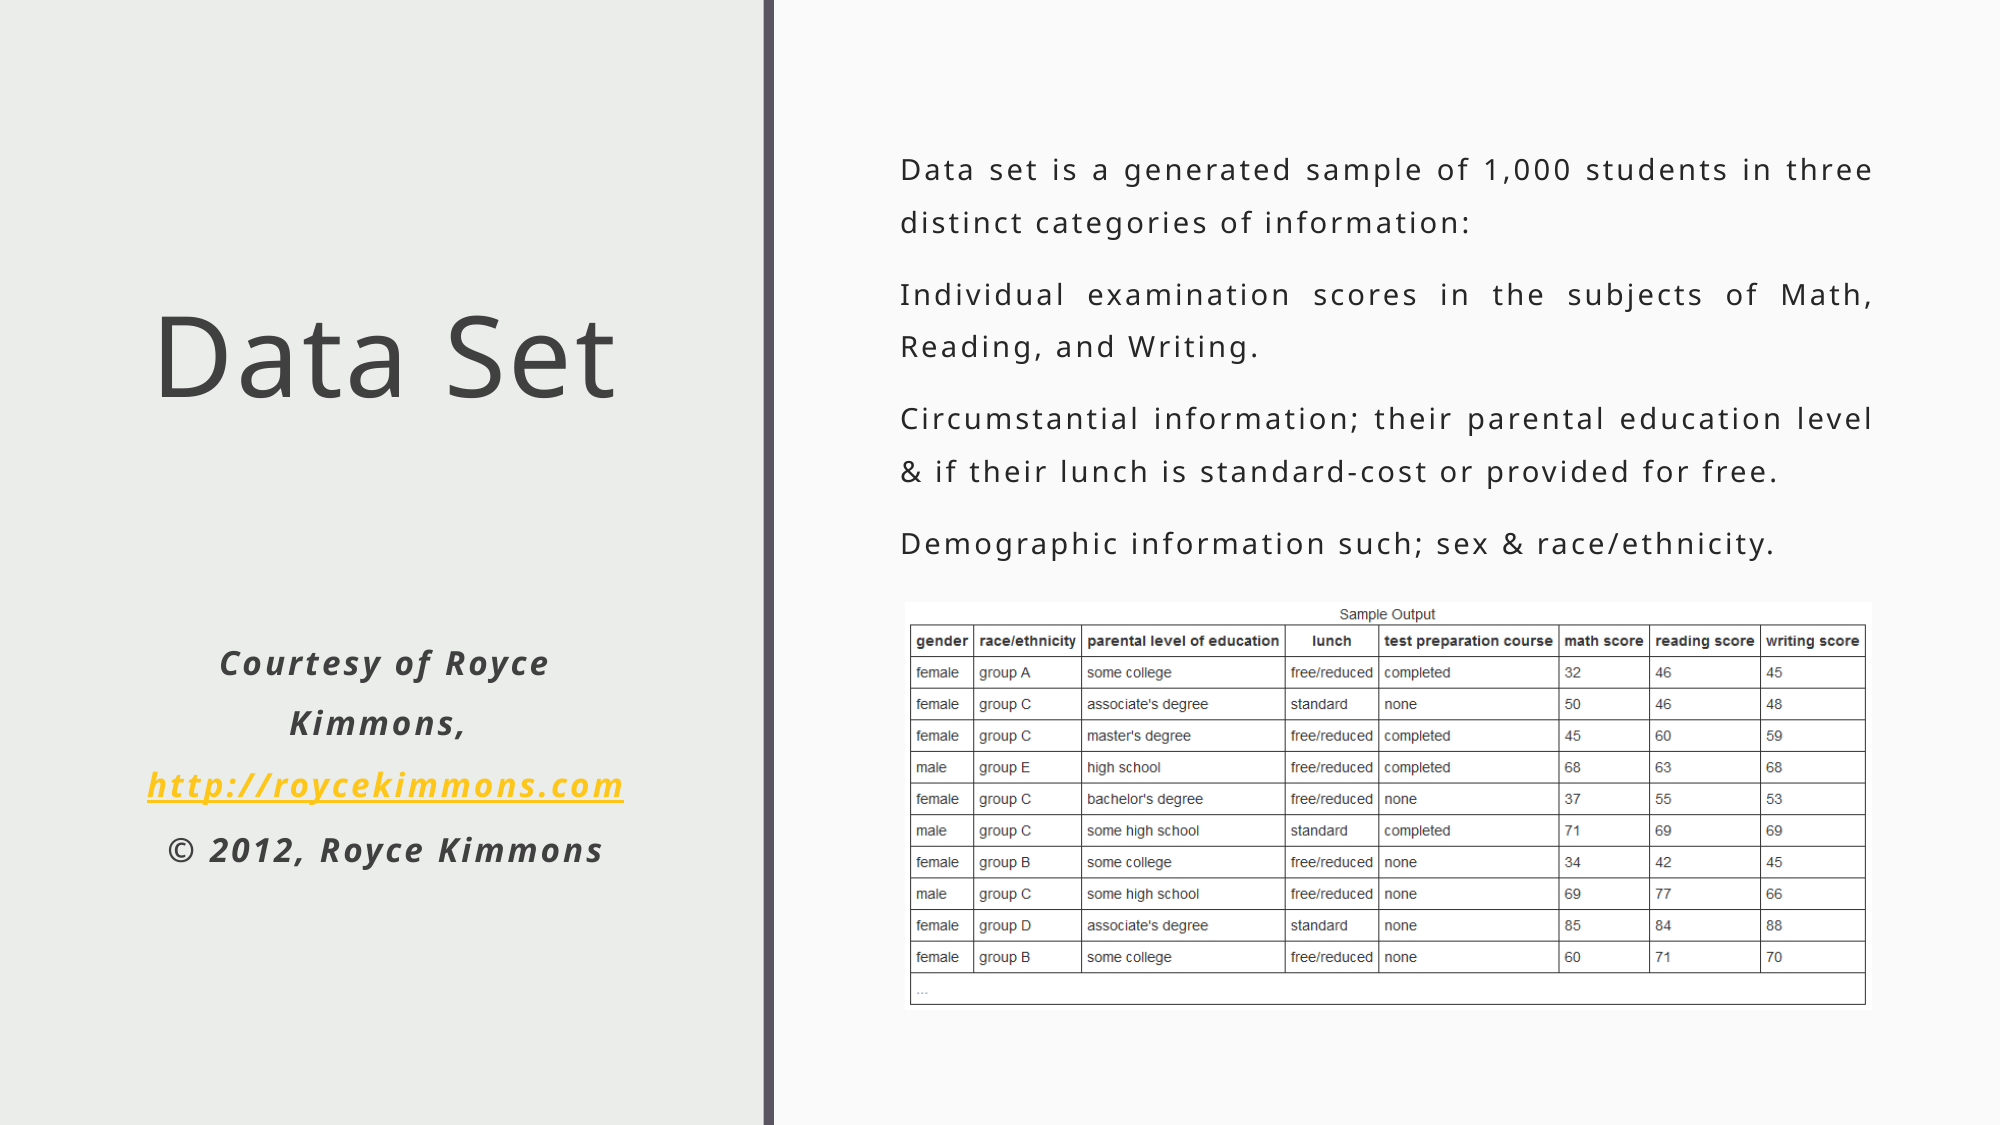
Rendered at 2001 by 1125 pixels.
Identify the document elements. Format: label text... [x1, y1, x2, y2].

list Data set is a generated sample of 1,000 students in three distinct categories of information: Individual examination scores in the subjects of Math, Reading, and Writing. Circumstantial information; their parental education level & if their lunch is standard-cost or provided for free. Demographic information such; sex & race/ethnicity. [881, 115, 1895, 969]
title Data Set Courtesy of Royce Kimmons, http://roycekimmons.com © 2012, Royce Kimmons [105, 115, 666, 969]
picture [904, 602, 1872, 1010]
